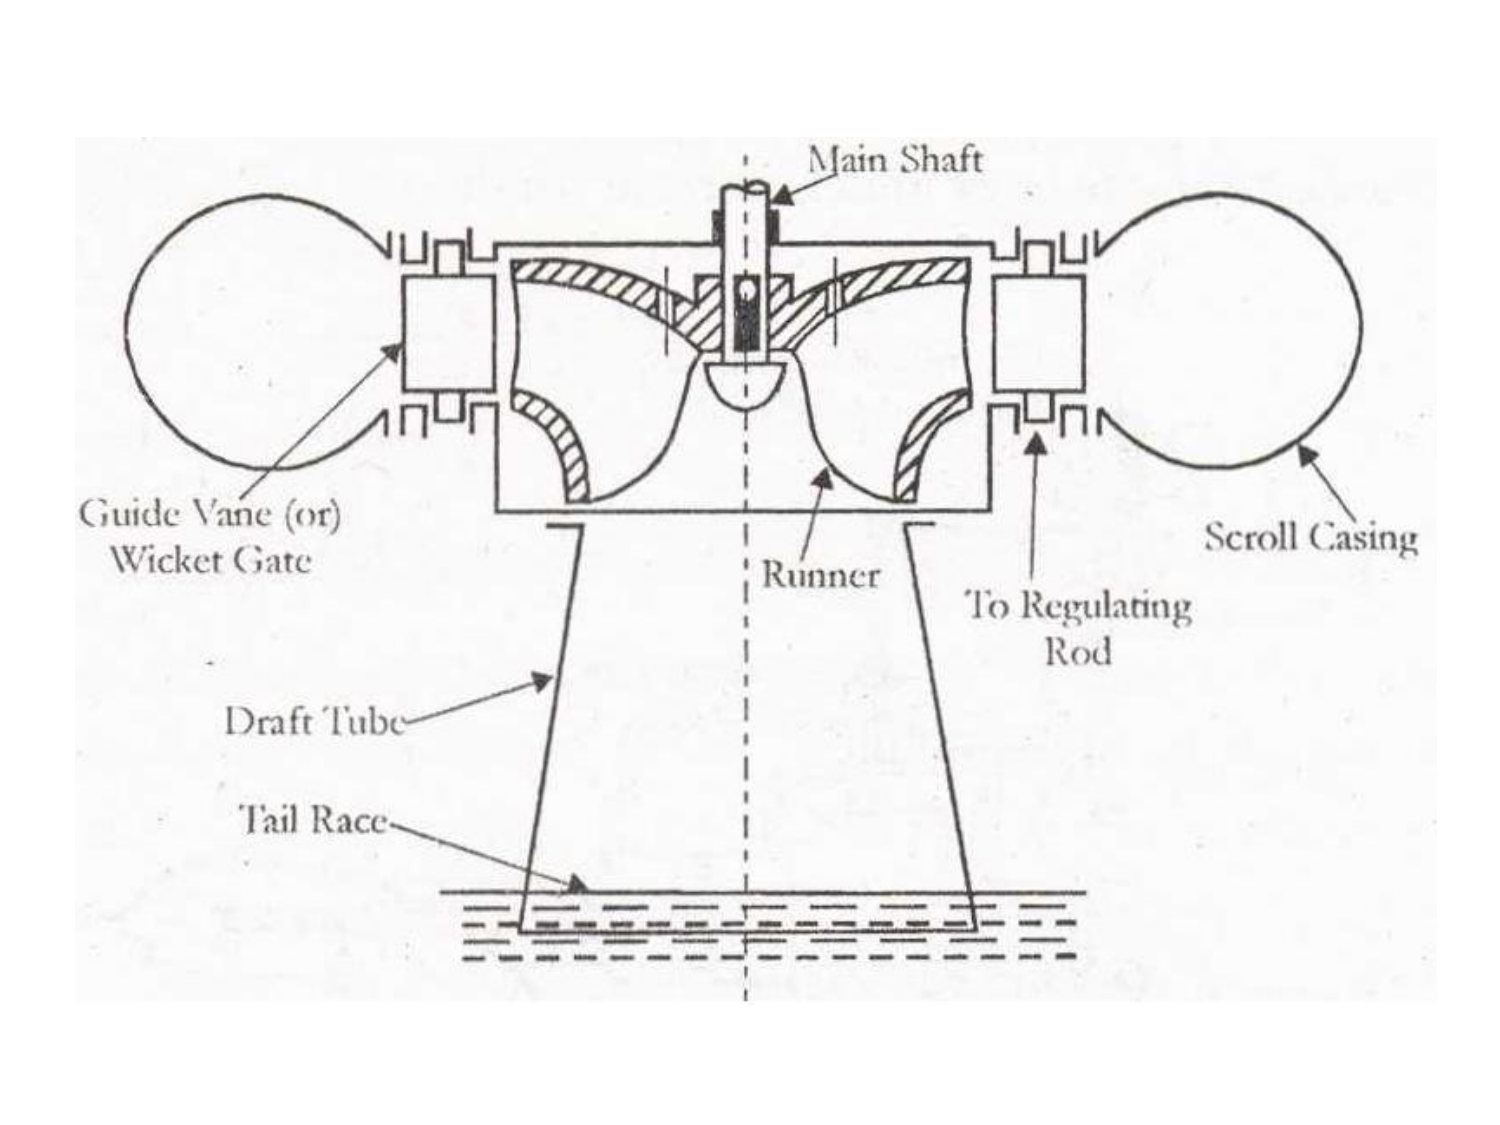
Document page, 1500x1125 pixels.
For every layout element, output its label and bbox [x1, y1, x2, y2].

list [74, 137, 1438, 1006]
